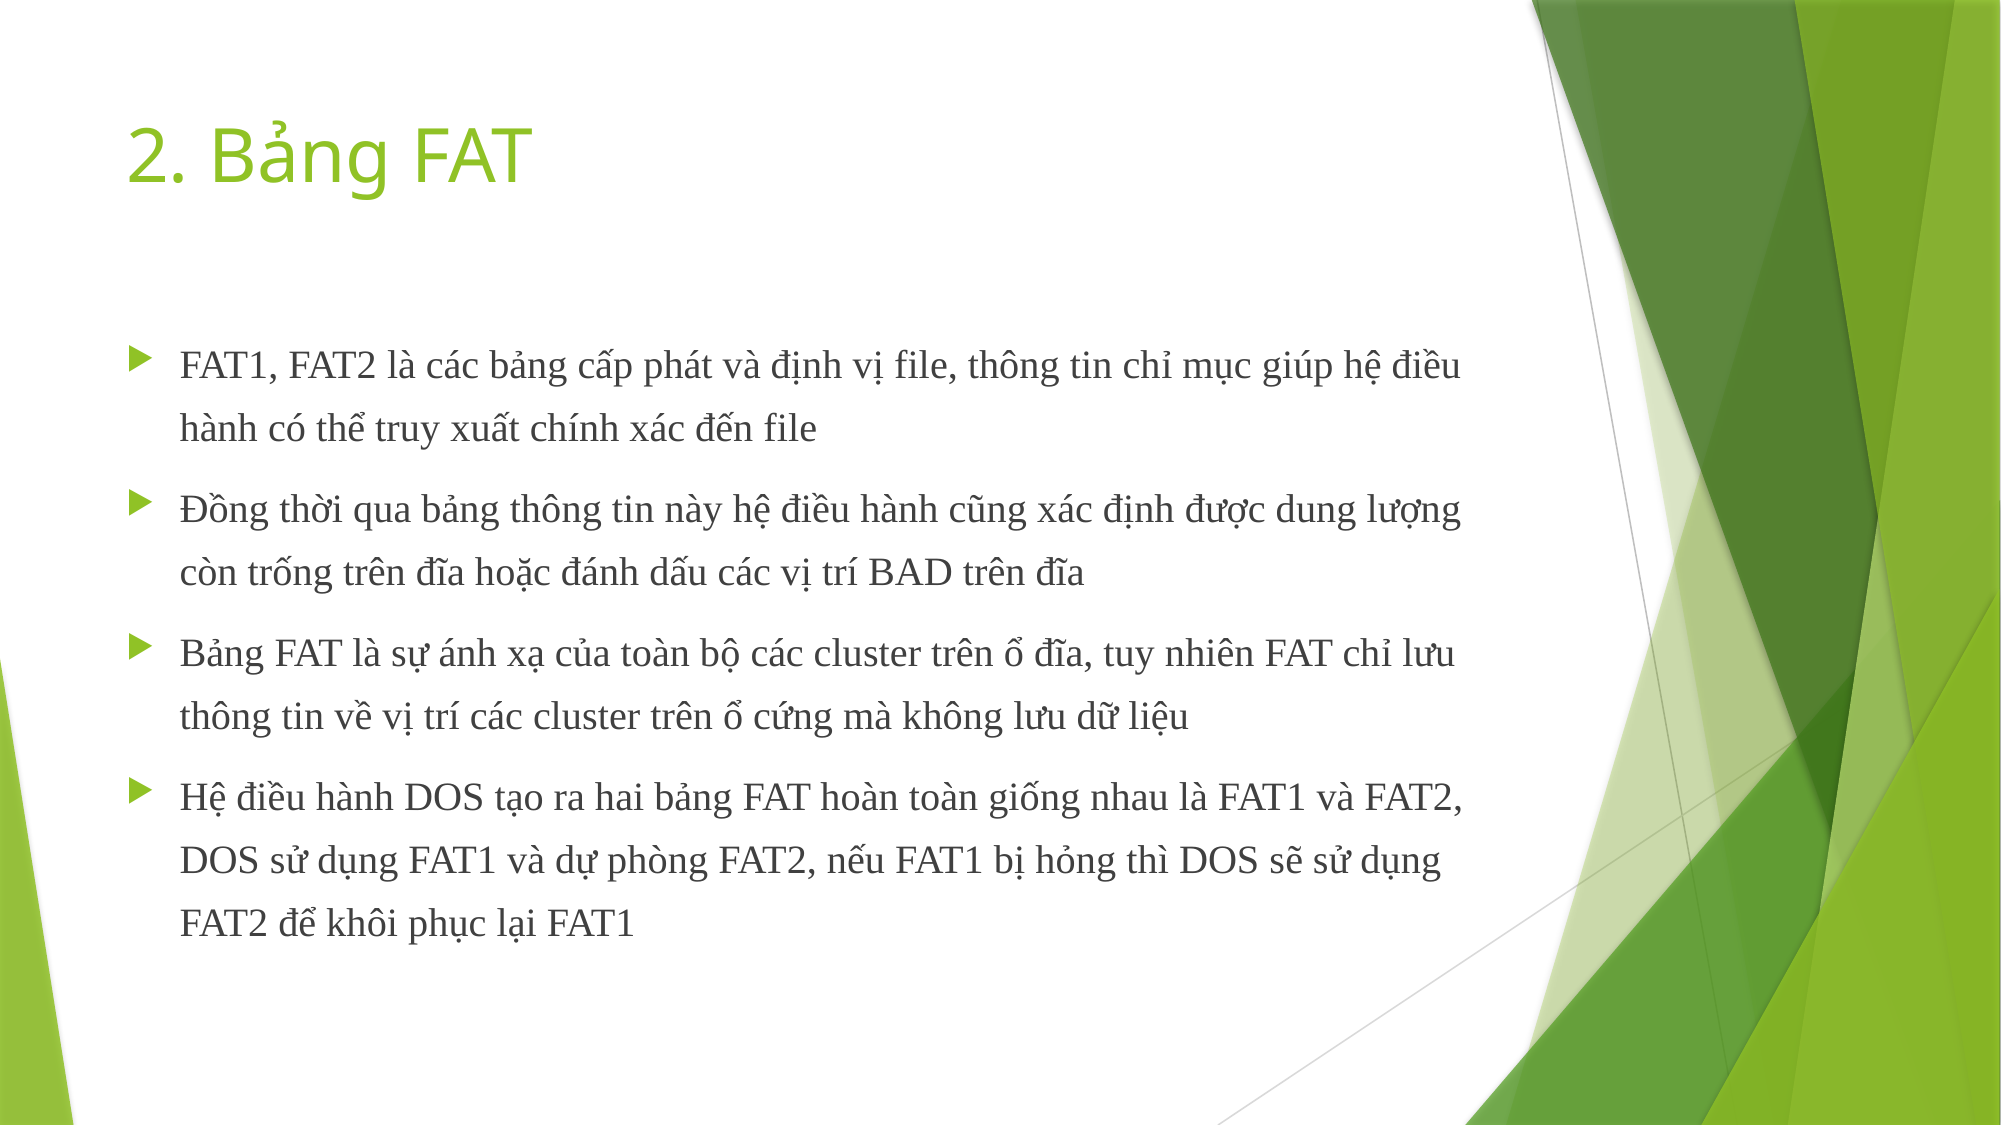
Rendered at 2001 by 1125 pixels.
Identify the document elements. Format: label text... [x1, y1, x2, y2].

title 2. Bảng FAT [111, 99, 1522, 316]
list FAT1, FAT2 là các bảng cấp phát và định vị file, thông tin chỉ mục giúp hệ điều hành có thể truy xuất chính xác đến file Đồng thời qua bảng thông tin này hệ điều hành cũng xác định được dung lượng còn trống trên đĩa hoặc đánh dấu các vị trí BAD trên đĩa Bảng FAT là sự ánh xạ của toàn bộ các cluster trên ổ đĩa, tuy nhiên FAT chỉ lưu thông tin về vị trí các cluster trên ổ cứng mà không lưu dữ liệu Hệ điều hành DOS tạo ra hai bảng FAT hoàn toàn giống nhau là FAT1 và FAT2, DOS sử dụng FAT1 và dự phòng FAT2, nếu FAT1 bị hỏng thì DOS sẽ sử dụng FAT2 để khôi phục lại FAT1 [111, 316, 1522, 954]
